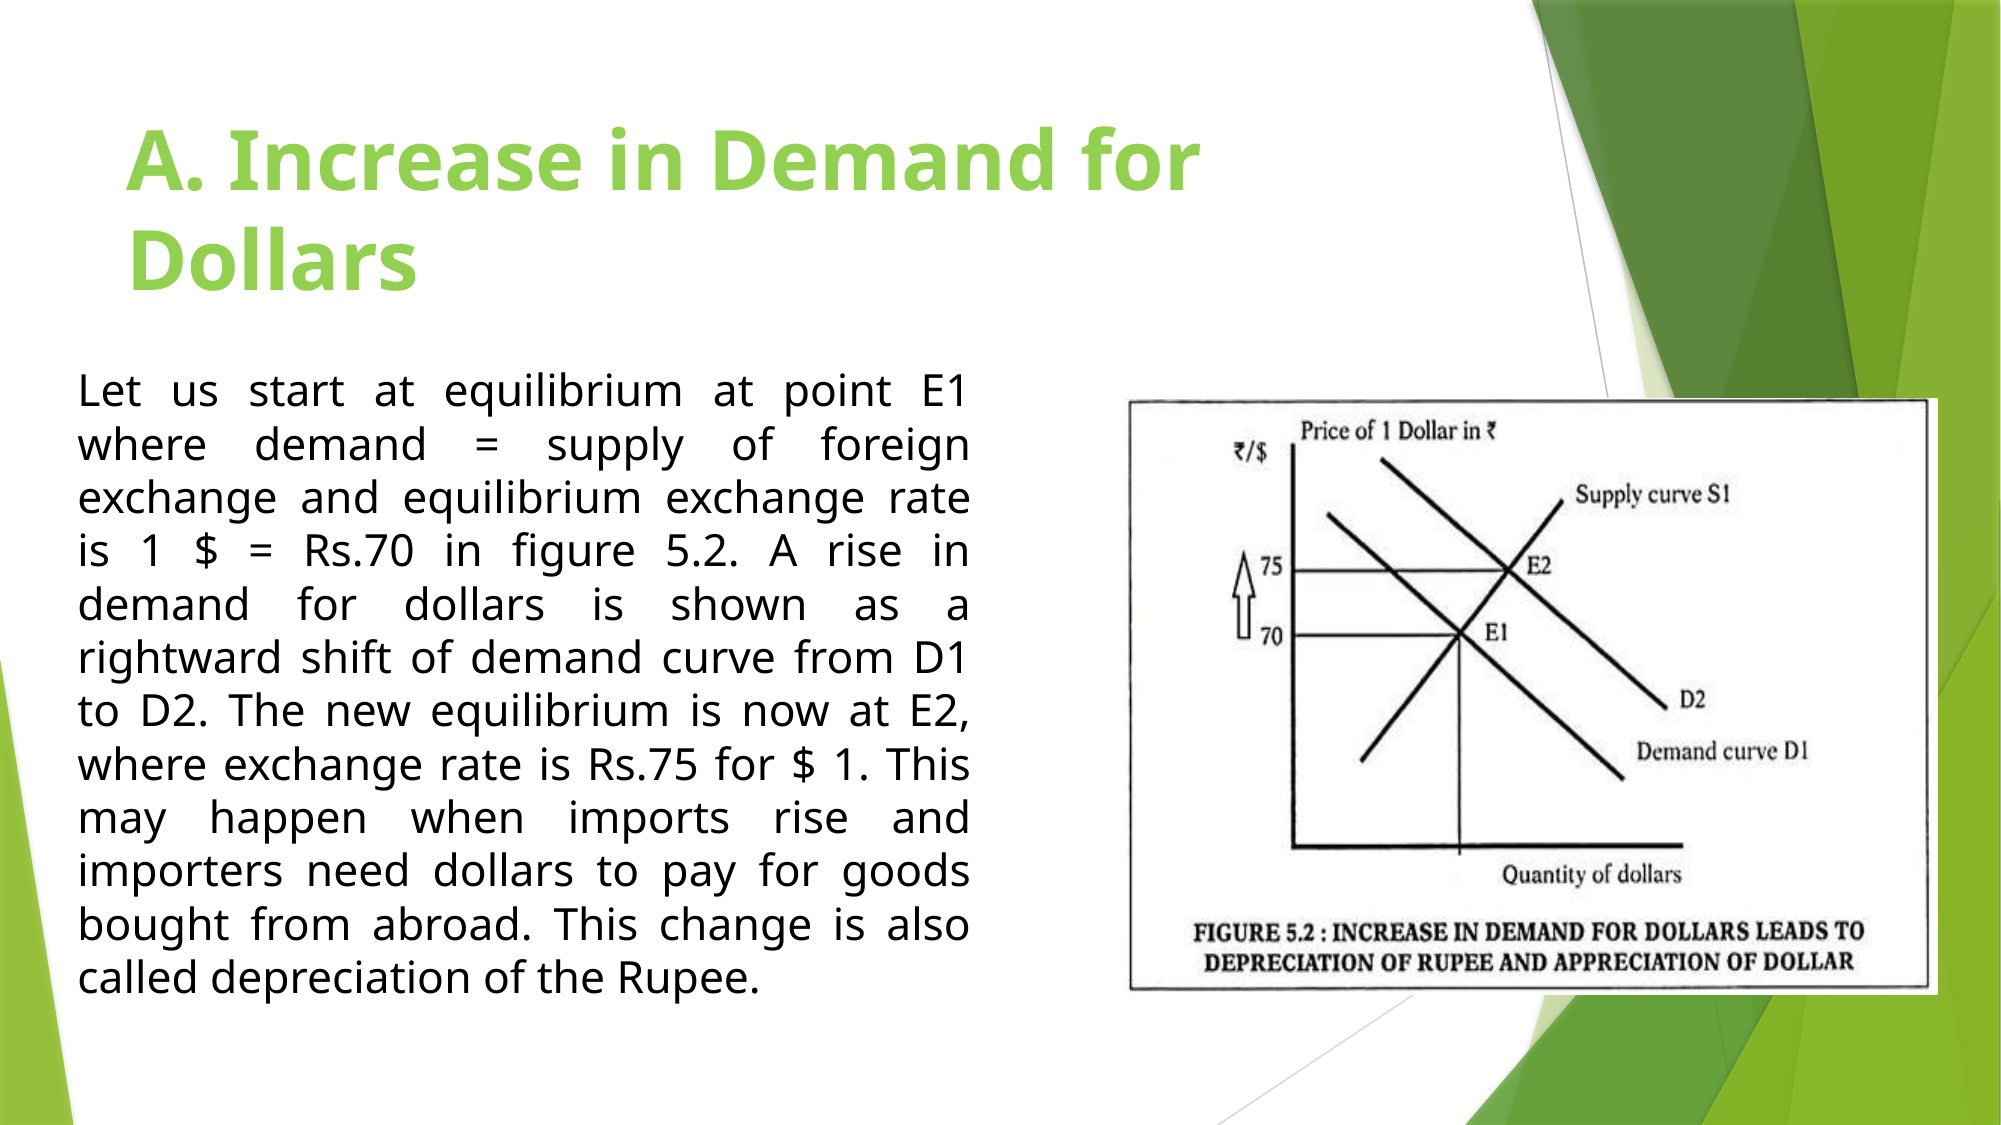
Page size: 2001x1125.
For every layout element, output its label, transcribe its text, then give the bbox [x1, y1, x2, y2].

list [1123, 398, 1938, 996]
list Let us start at equilibrium at point E1 where demand = supply of foreign exchange and equilibrium exchange rate is 1 $ = Rs.70 in figure 5.2. A rise in demand for dollars is shown as a rightward shift of demand curve from D1 to D2. The new equilibrium is now at E2, where exchange rate is Rs.75 for $ 1. This may happen when imports rise and importers need dollars to pay for goods bought from abroad. This change is also called depreciation of the Rupee. [62, 354, 988, 1010]
title A. Increase in Demand for Dollars [111, 99, 1522, 317]
